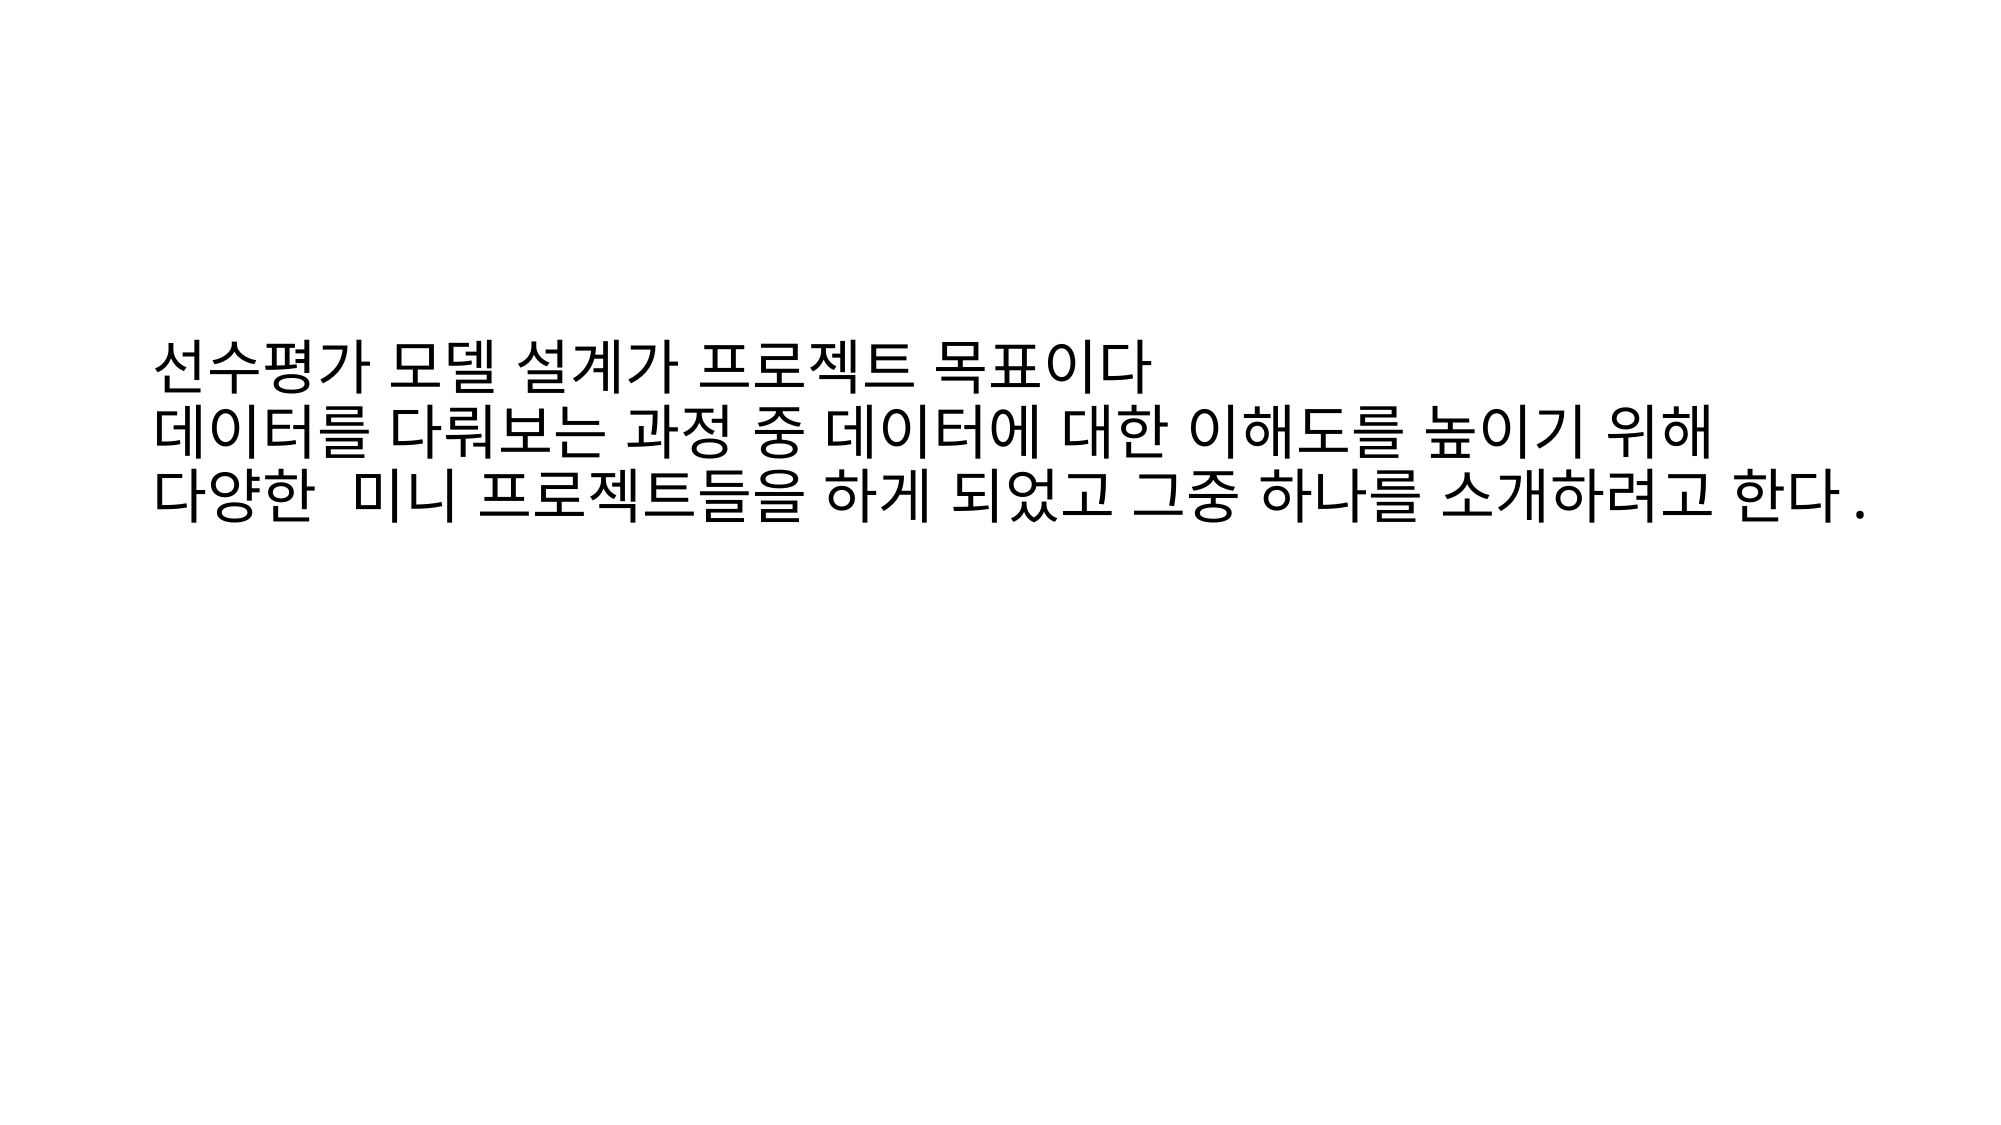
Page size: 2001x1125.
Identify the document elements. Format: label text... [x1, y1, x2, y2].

title 선수평가 모델 설계가 프로젝트 목표이다 데이터를 다뤄보는 과정 중 데이터에 대한 이해도를 높이기 위해 다양한 미니 프로젝트들을 하게 되었고 그중 하나를 소개하려고 한다. [137, 326, 1863, 544]
